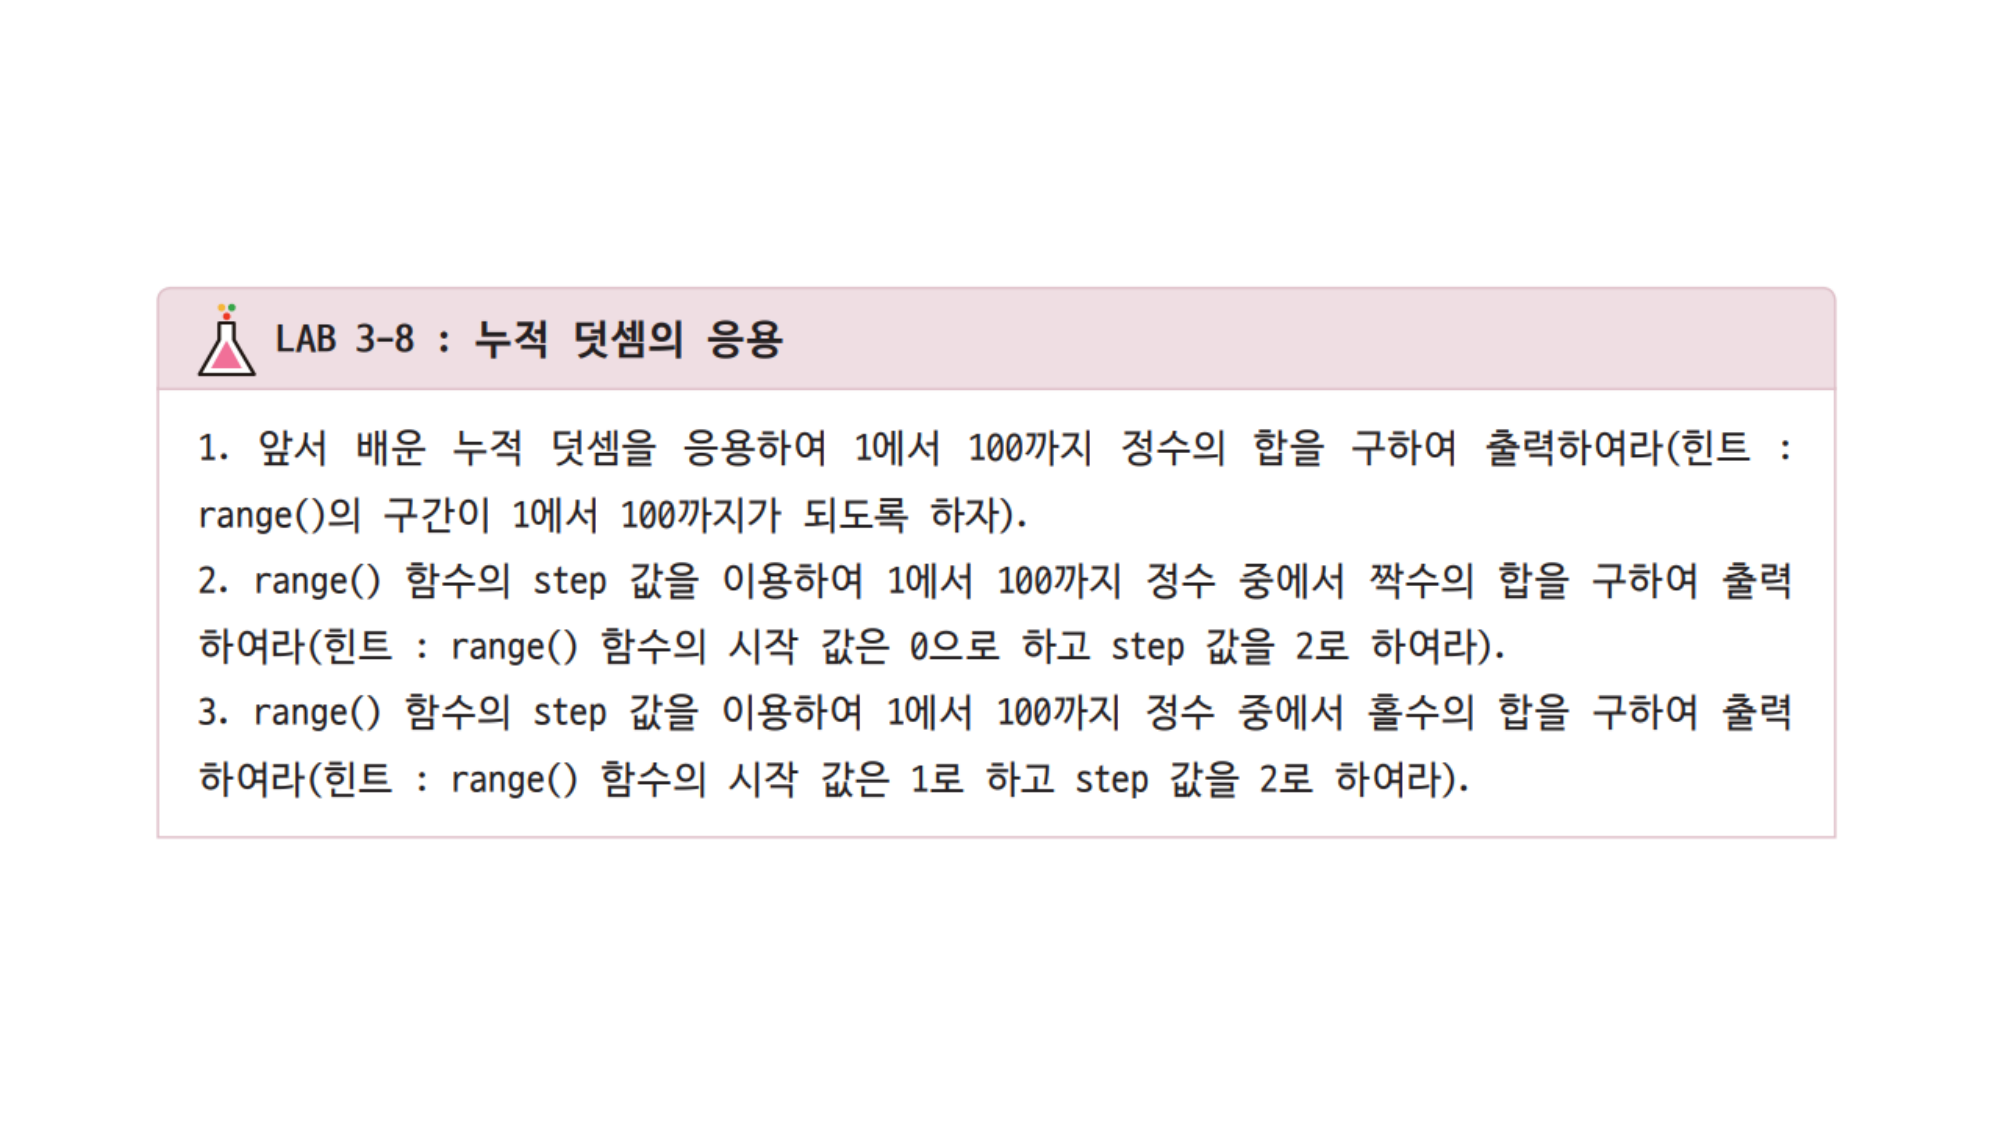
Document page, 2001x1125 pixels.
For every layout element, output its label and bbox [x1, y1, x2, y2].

picture [144, 270, 1856, 855]
